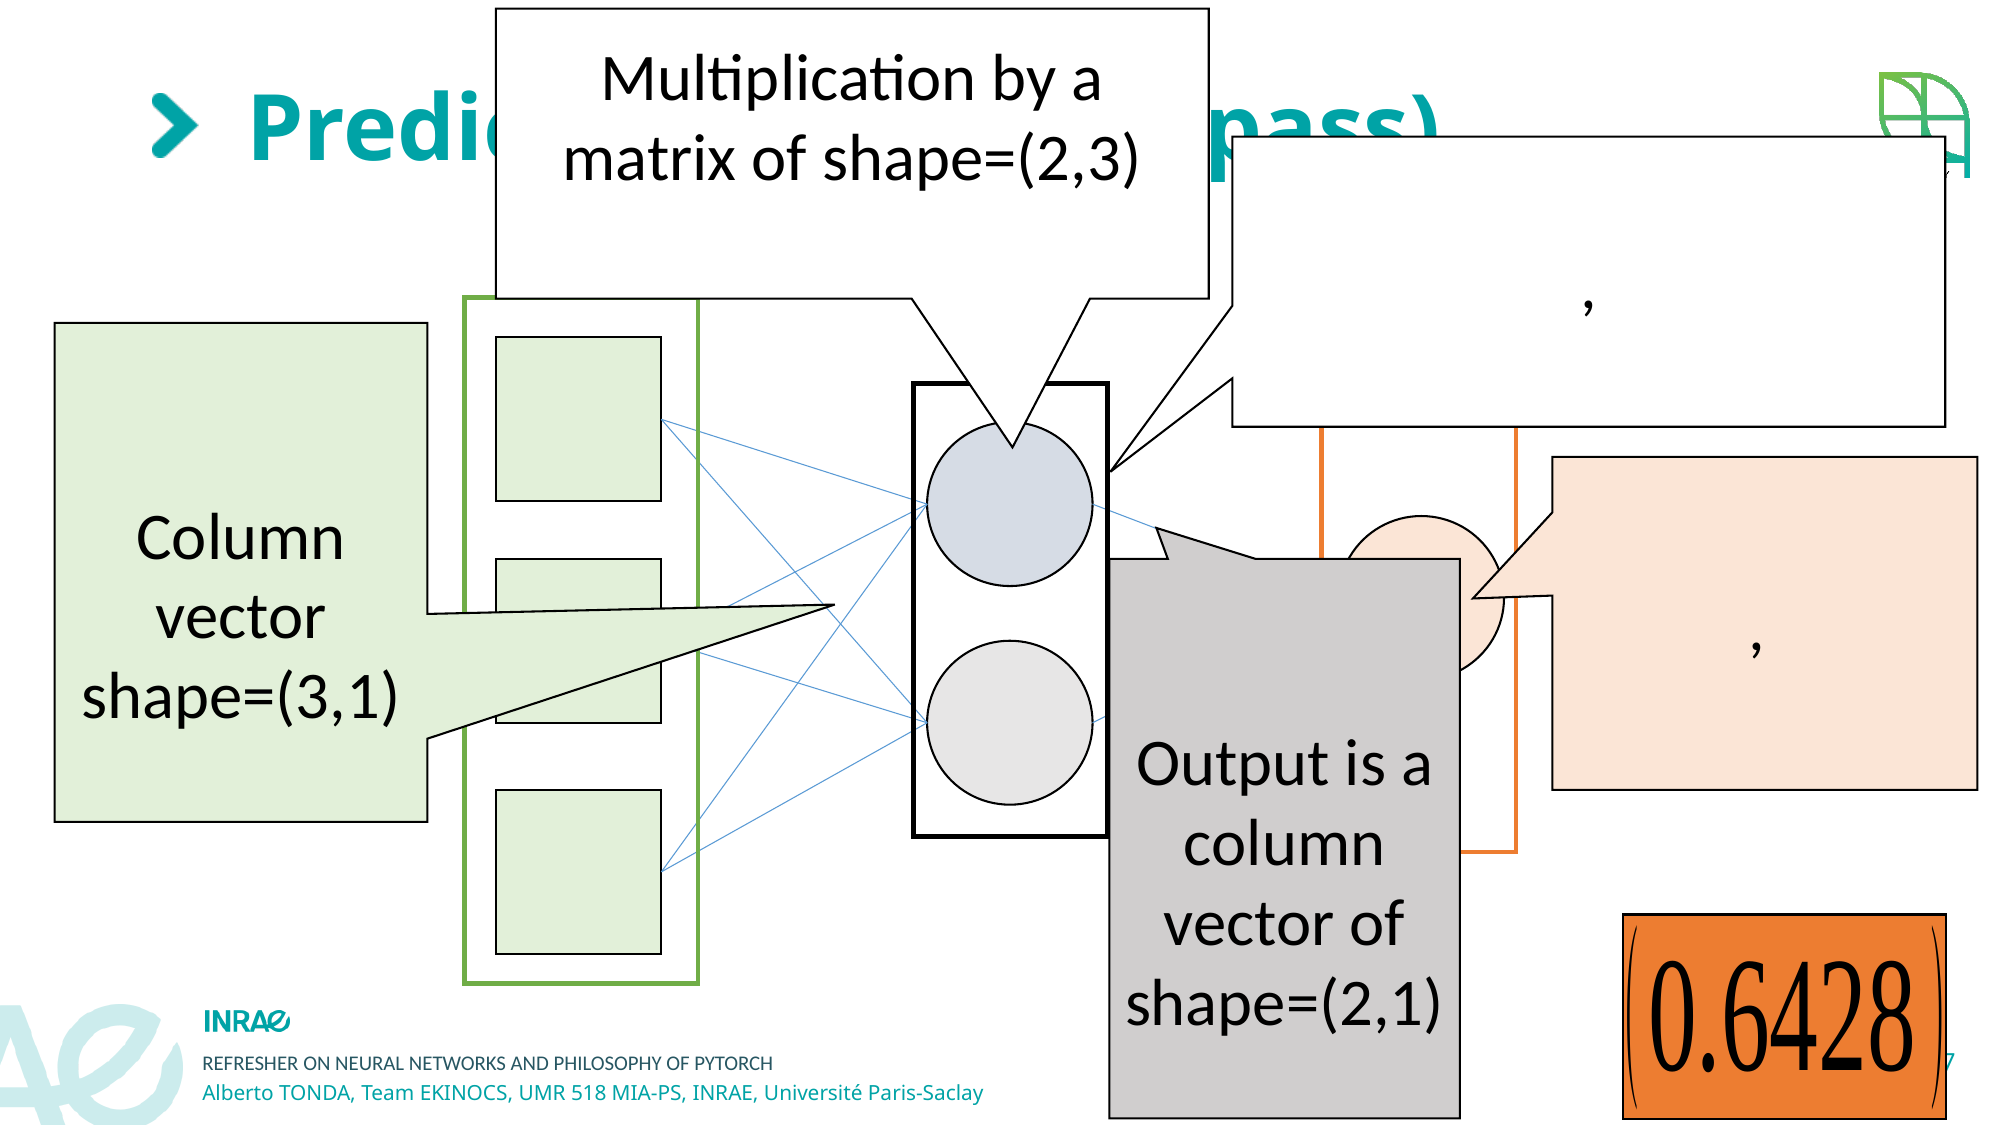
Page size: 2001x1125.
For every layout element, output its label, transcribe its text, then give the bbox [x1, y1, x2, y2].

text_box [495, 337, 1504, 954]
text_box [463, 296, 699, 612]
picture [0, 996, 329, 1125]
picture [152, 93, 200, 158]
text_box [1504, 428, 1517, 562]
title Predictions (forward pass) [137, 59, 494, 203]
picture [1862, 54, 1986, 205]
text_box [1504, 598, 1517, 853]
text_box [463, 718, 699, 984]
title Predictions (forward pass) [1210, 59, 1863, 203]
